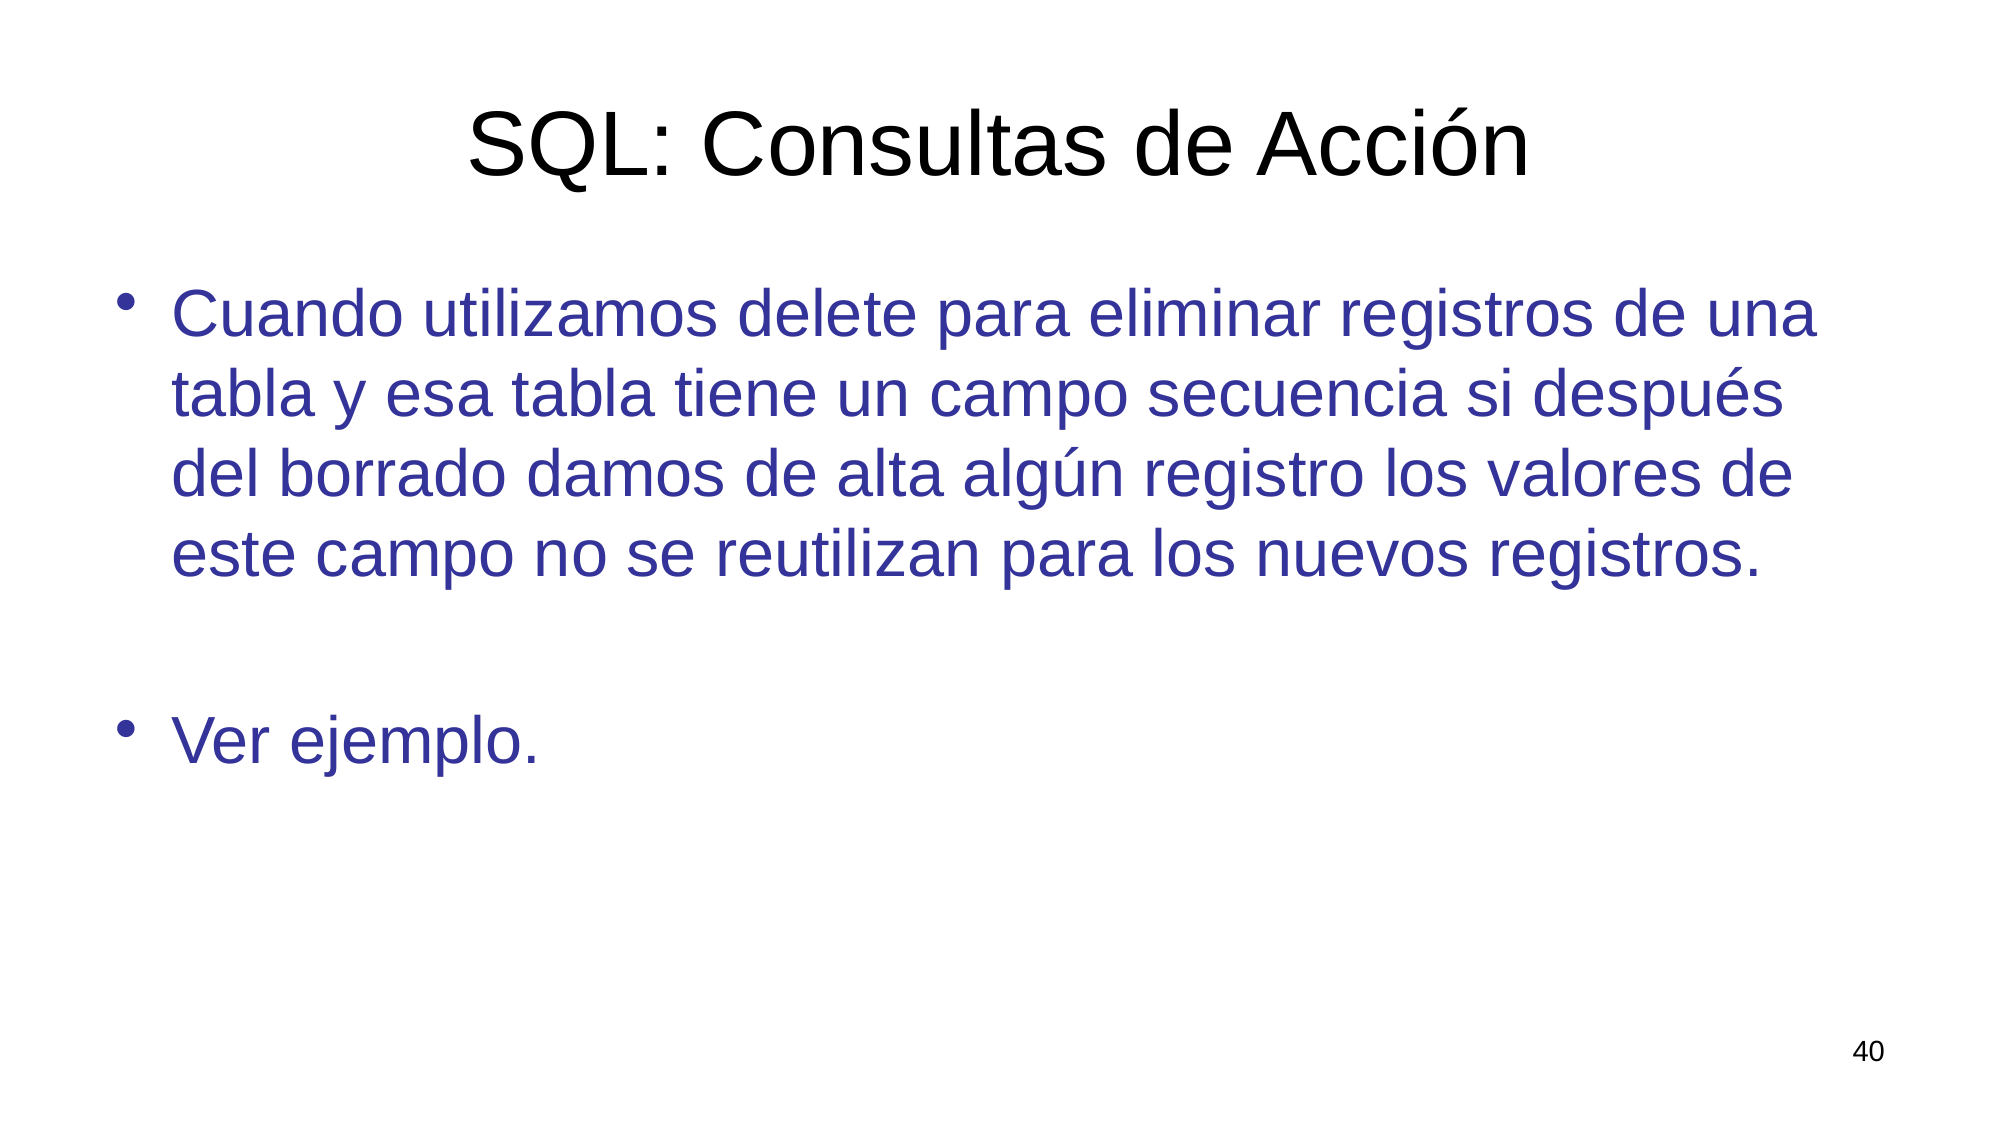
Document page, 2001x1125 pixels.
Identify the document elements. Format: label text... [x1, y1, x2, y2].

list Cuando utilizamos delete para eliminar registros de una tabla y esa tabla tiene un campo secuencia si después del borrado damos de alta algún registro los valores de este campo no se reutilizan para los nuevos registros. Ver ejemplo. [99, 262, 1901, 1006]
title SQL: Consultas de Acción [99, 44, 1901, 233]
slide_number 40 [1433, 1024, 1901, 1103]
